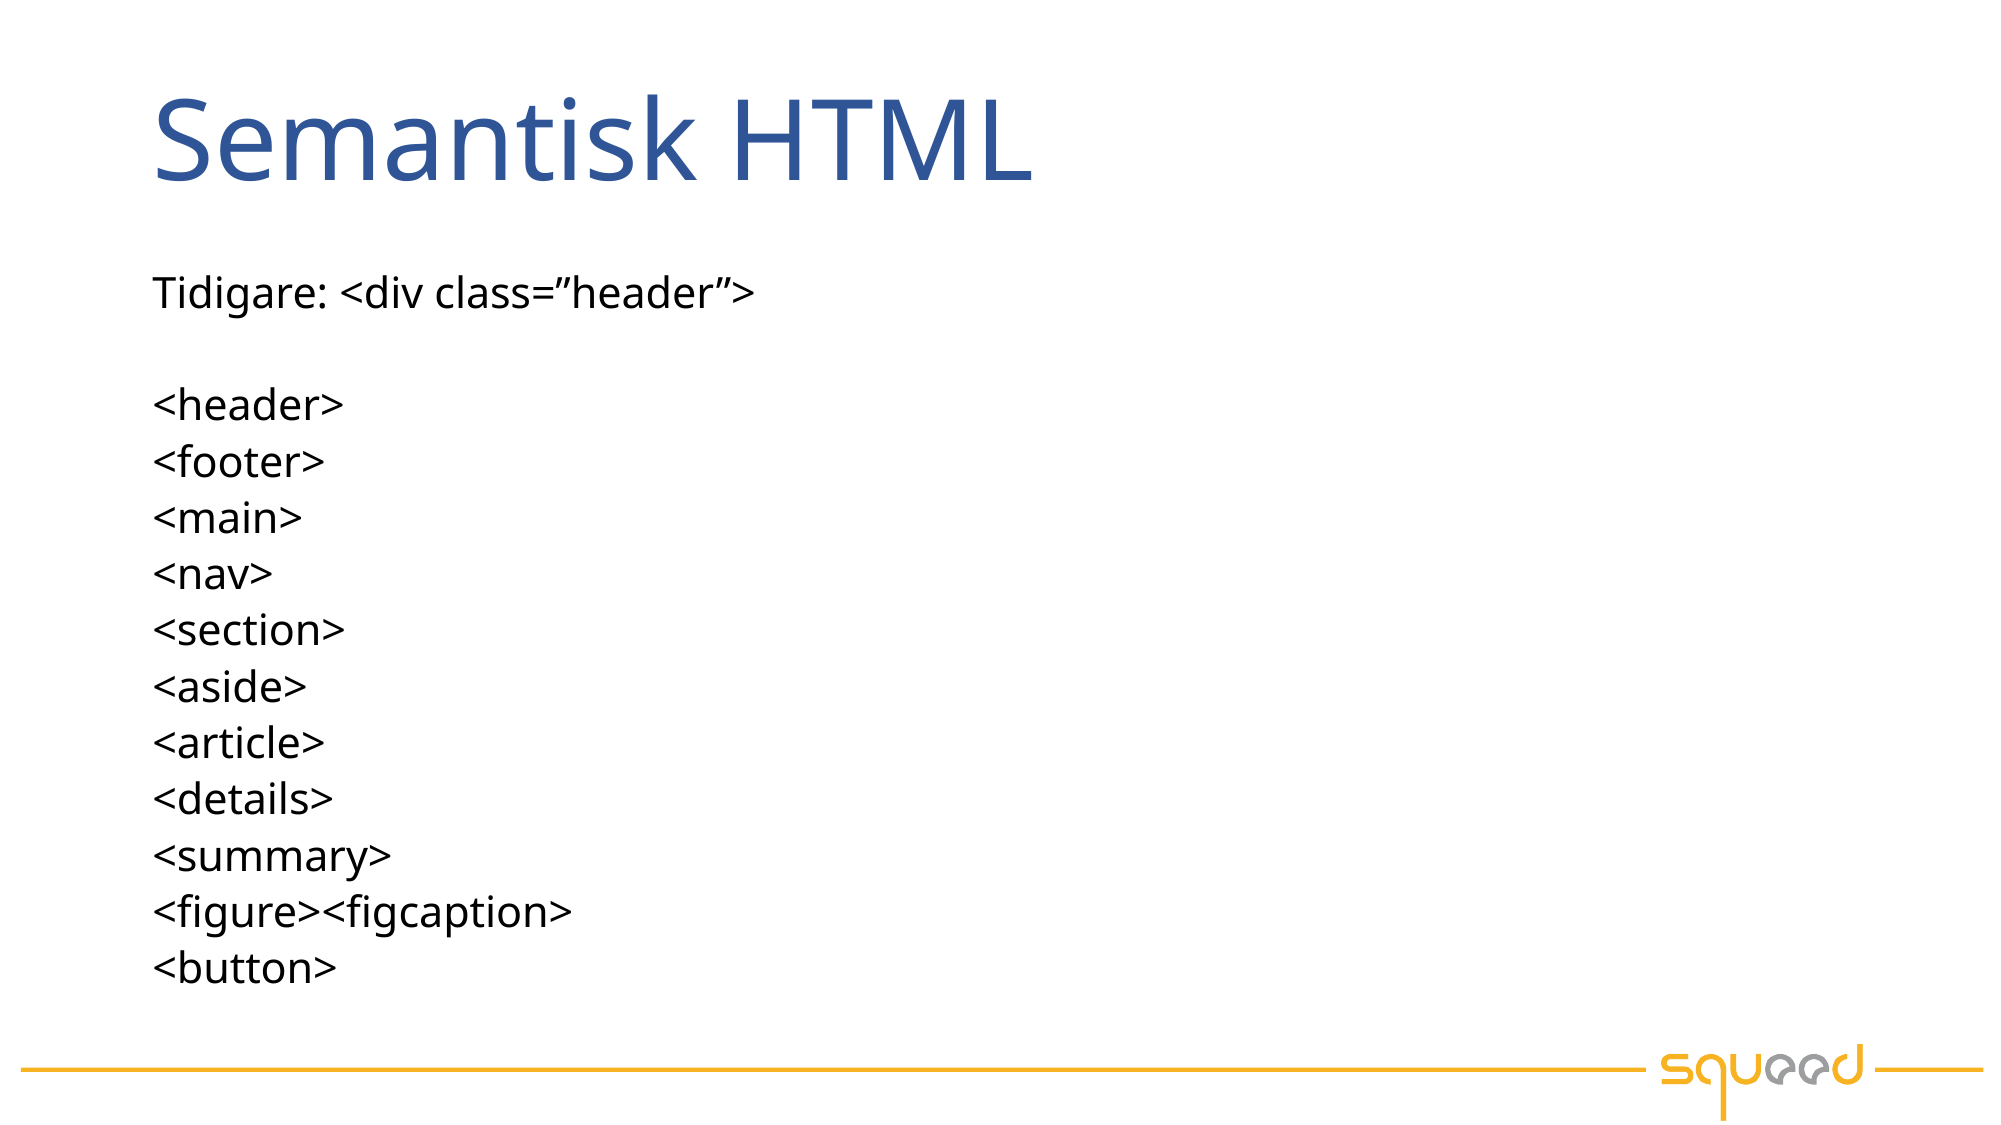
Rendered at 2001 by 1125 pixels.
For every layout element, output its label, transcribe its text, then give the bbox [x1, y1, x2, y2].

title Semantisk HTML [137, 59, 1863, 229]
picture [1661, 1044, 1863, 1121]
list Tidigare: <div class=”header”> <header> <footer> <main> <nav> <section> <aside> <article> <details> <summary> <figure><figcaption> <button> [137, 263, 1863, 1014]
